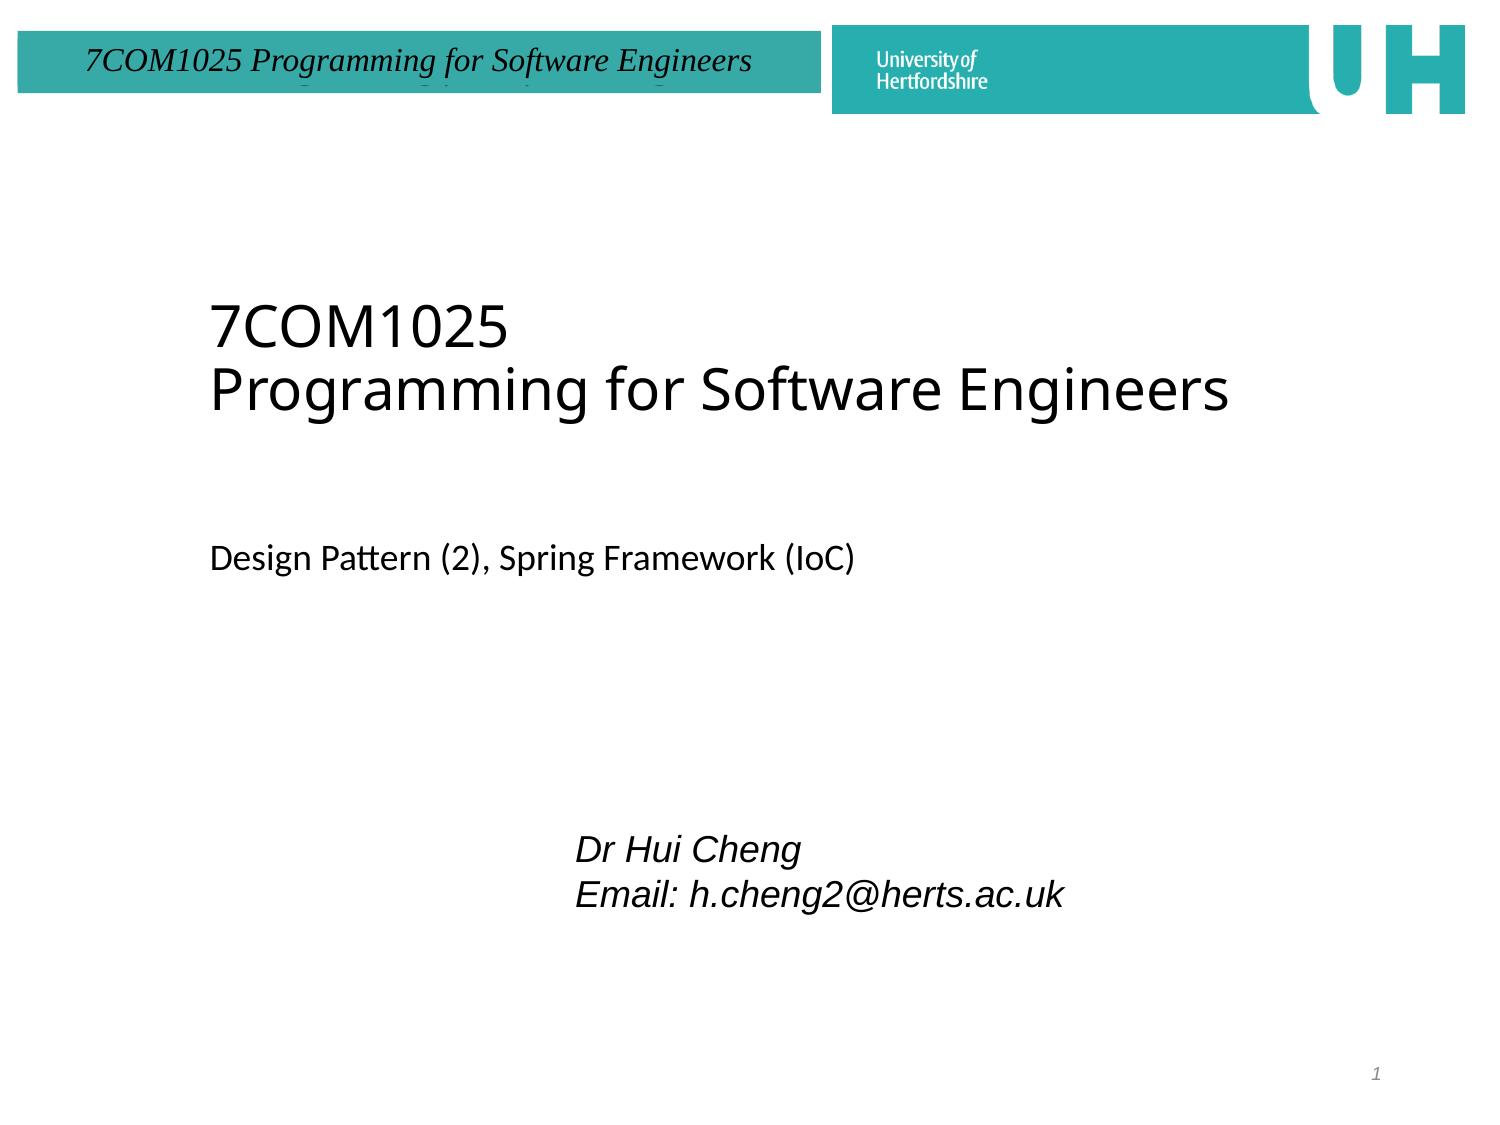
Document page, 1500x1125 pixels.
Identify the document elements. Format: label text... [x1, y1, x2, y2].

subtitle Design Pattern (2), Spring Framework (IoC) [194, 530, 1320, 597]
title 7COM1025 Programming for Software Engineers [194, 262, 1320, 430]
slide_number 1 [1059, 1042, 1397, 1103]
picture [832, 25, 1465, 114]
text_box Dr Hui Cheng Email: h.cheng2@herts.ac.uk [560, 817, 1080, 923]
text_box 7COM1025 Programming for Software Engineers [17, 30, 821, 86]
